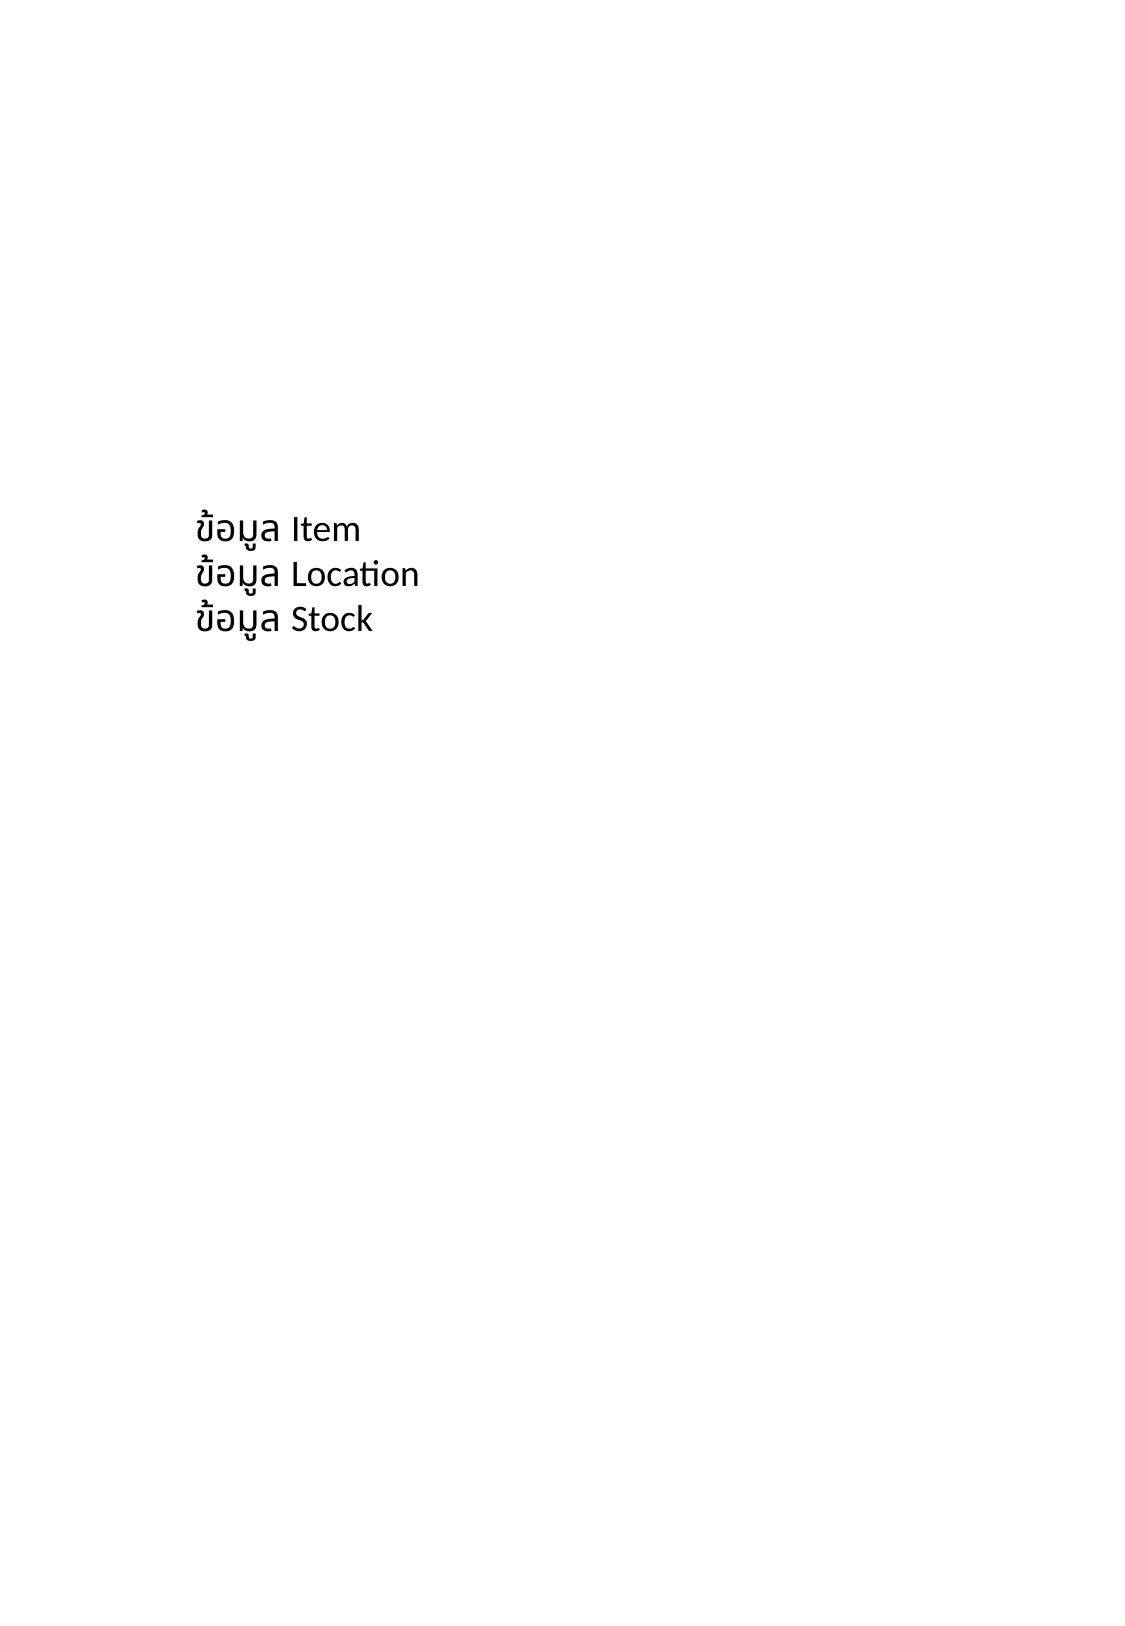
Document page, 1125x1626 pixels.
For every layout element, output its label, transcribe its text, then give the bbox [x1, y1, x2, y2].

text_box ข้อมูล Item ข้อมูล Location ข้อมูล Stock [180, 496, 638, 647]
